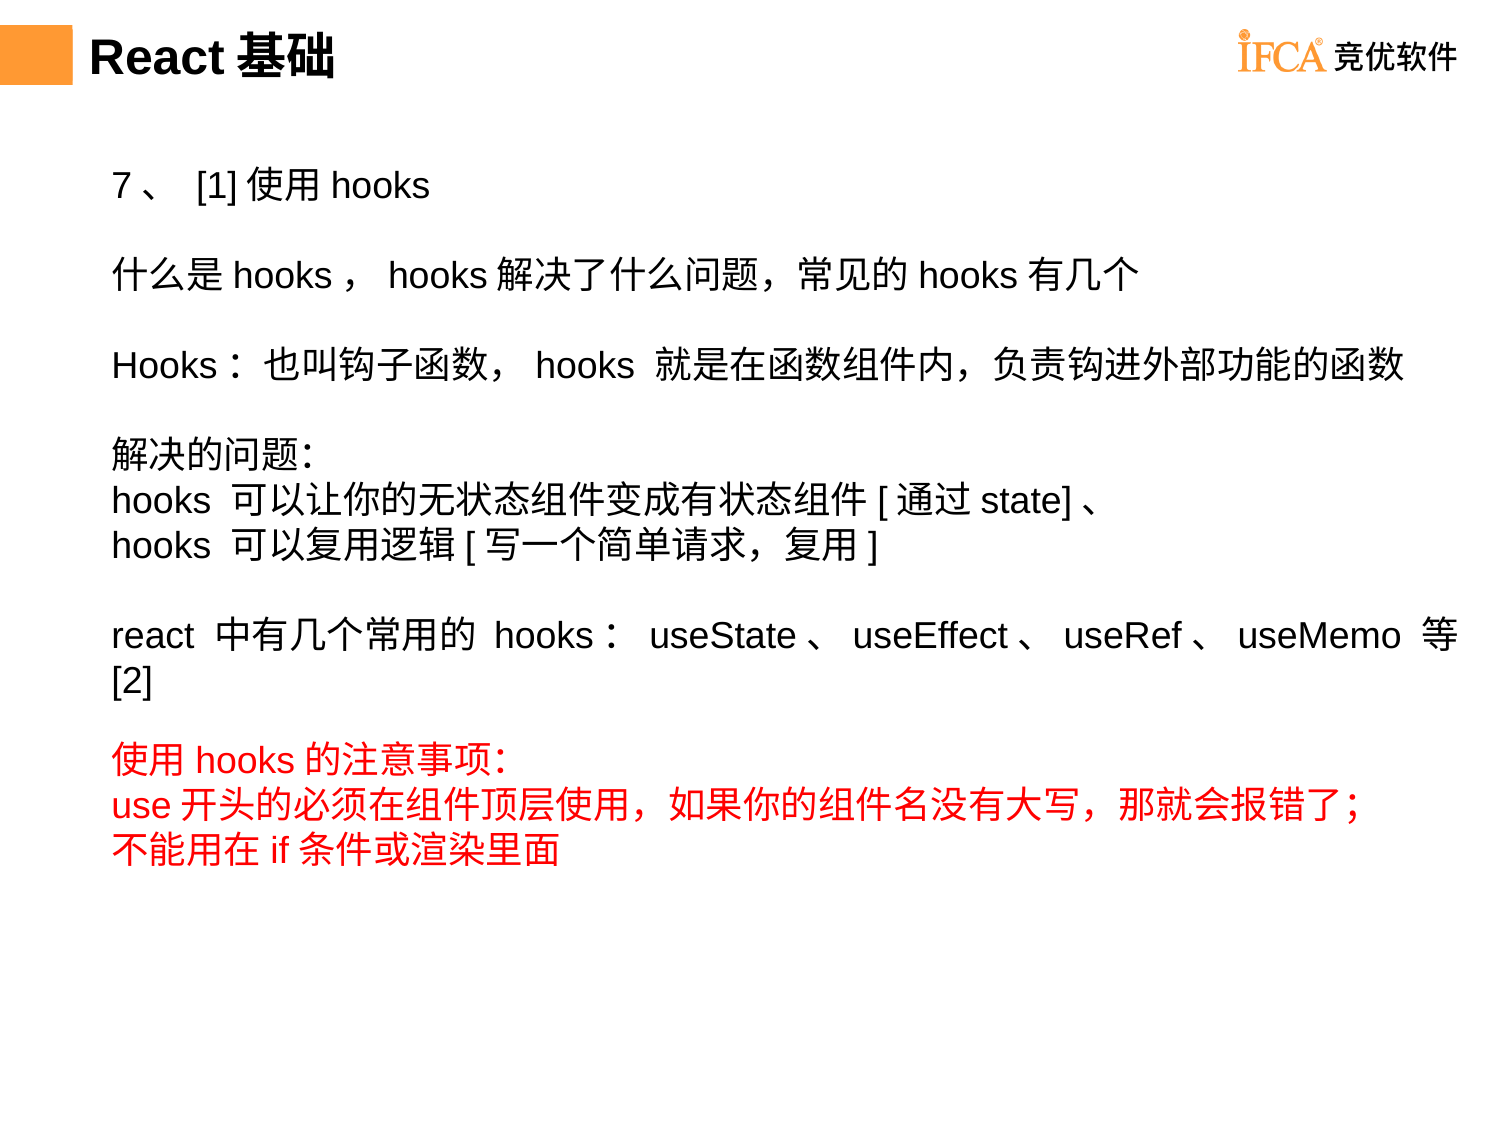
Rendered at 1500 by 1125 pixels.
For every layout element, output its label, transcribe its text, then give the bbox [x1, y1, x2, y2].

title React基础 [74, 4, 919, 113]
text_box 使用hooks的注意事项： use开头的必须在组件顶层使用，如果你的组件名没有大写，那就会报错了；不能用在if条件或渲染里面 [96, 729, 1425, 879]
text_box 7、 [1]使用hooks 什么是hooks，hooks解决了什么问题，常见的hooks有几个 Hooks：也叫钩子函数，hooks 就是在函数组件内，负责钩进外部功能的函数 解决的问题： hooks 可以让你的无状态组件变成有状态组件[通过state]、 hooks 可以复用逻辑[写一个简单请求，复用] react 中有几个常用的 hooks：useState、useEffect、useRef、useMemo 等[2] [96, 153, 1485, 799]
picture [1238, 29, 1457, 72]
